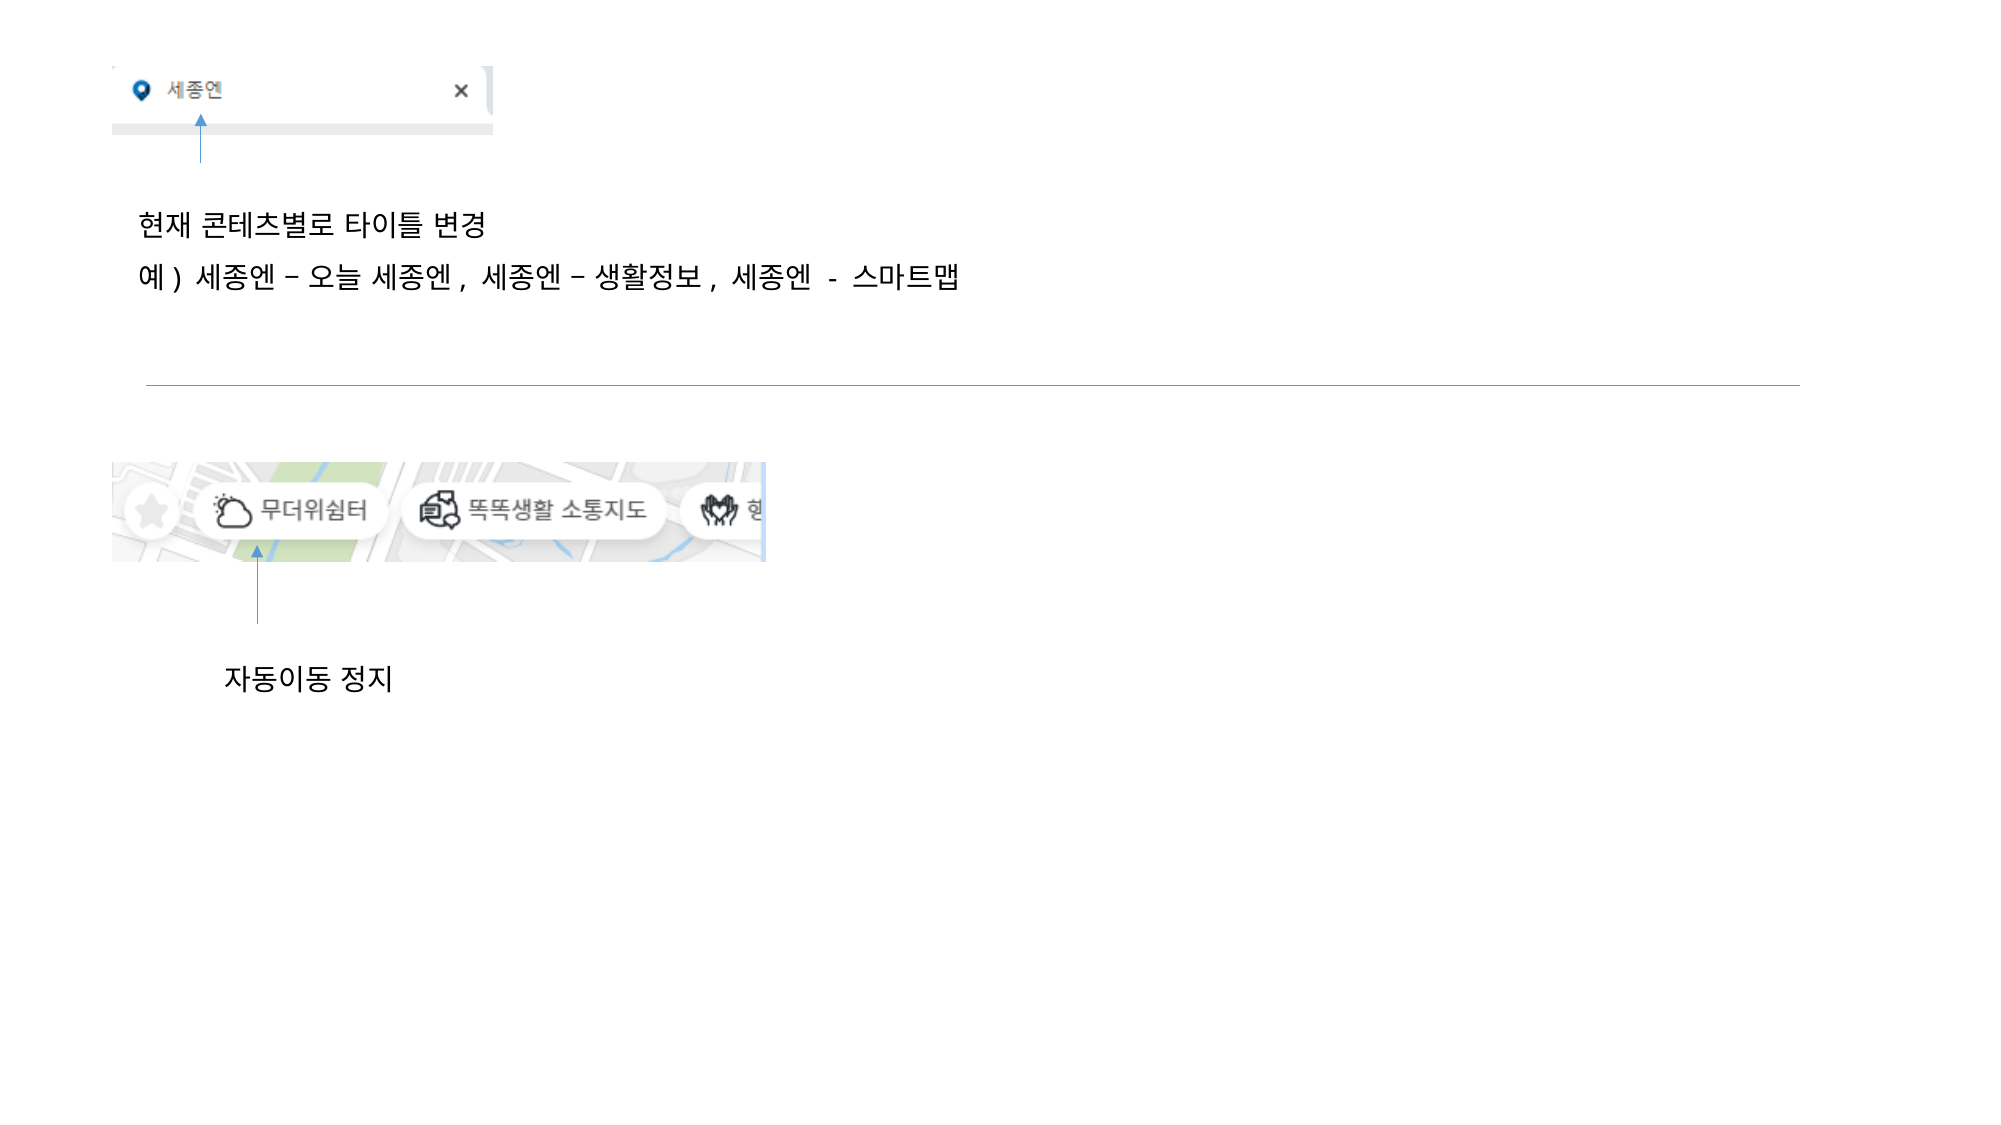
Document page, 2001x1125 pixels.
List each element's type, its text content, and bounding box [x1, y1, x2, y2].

picture [112, 65, 493, 135]
text_box 자동이동 정지 [209, 636, 410, 704]
picture [112, 462, 766, 562]
text_box 현재 콘테츠별로 타이틀 변경 예) 세종엔 – 오늘 세종엔, 세종엔 – 생활정보, 세종엔 - 스마트맵 [123, 182, 976, 303]
